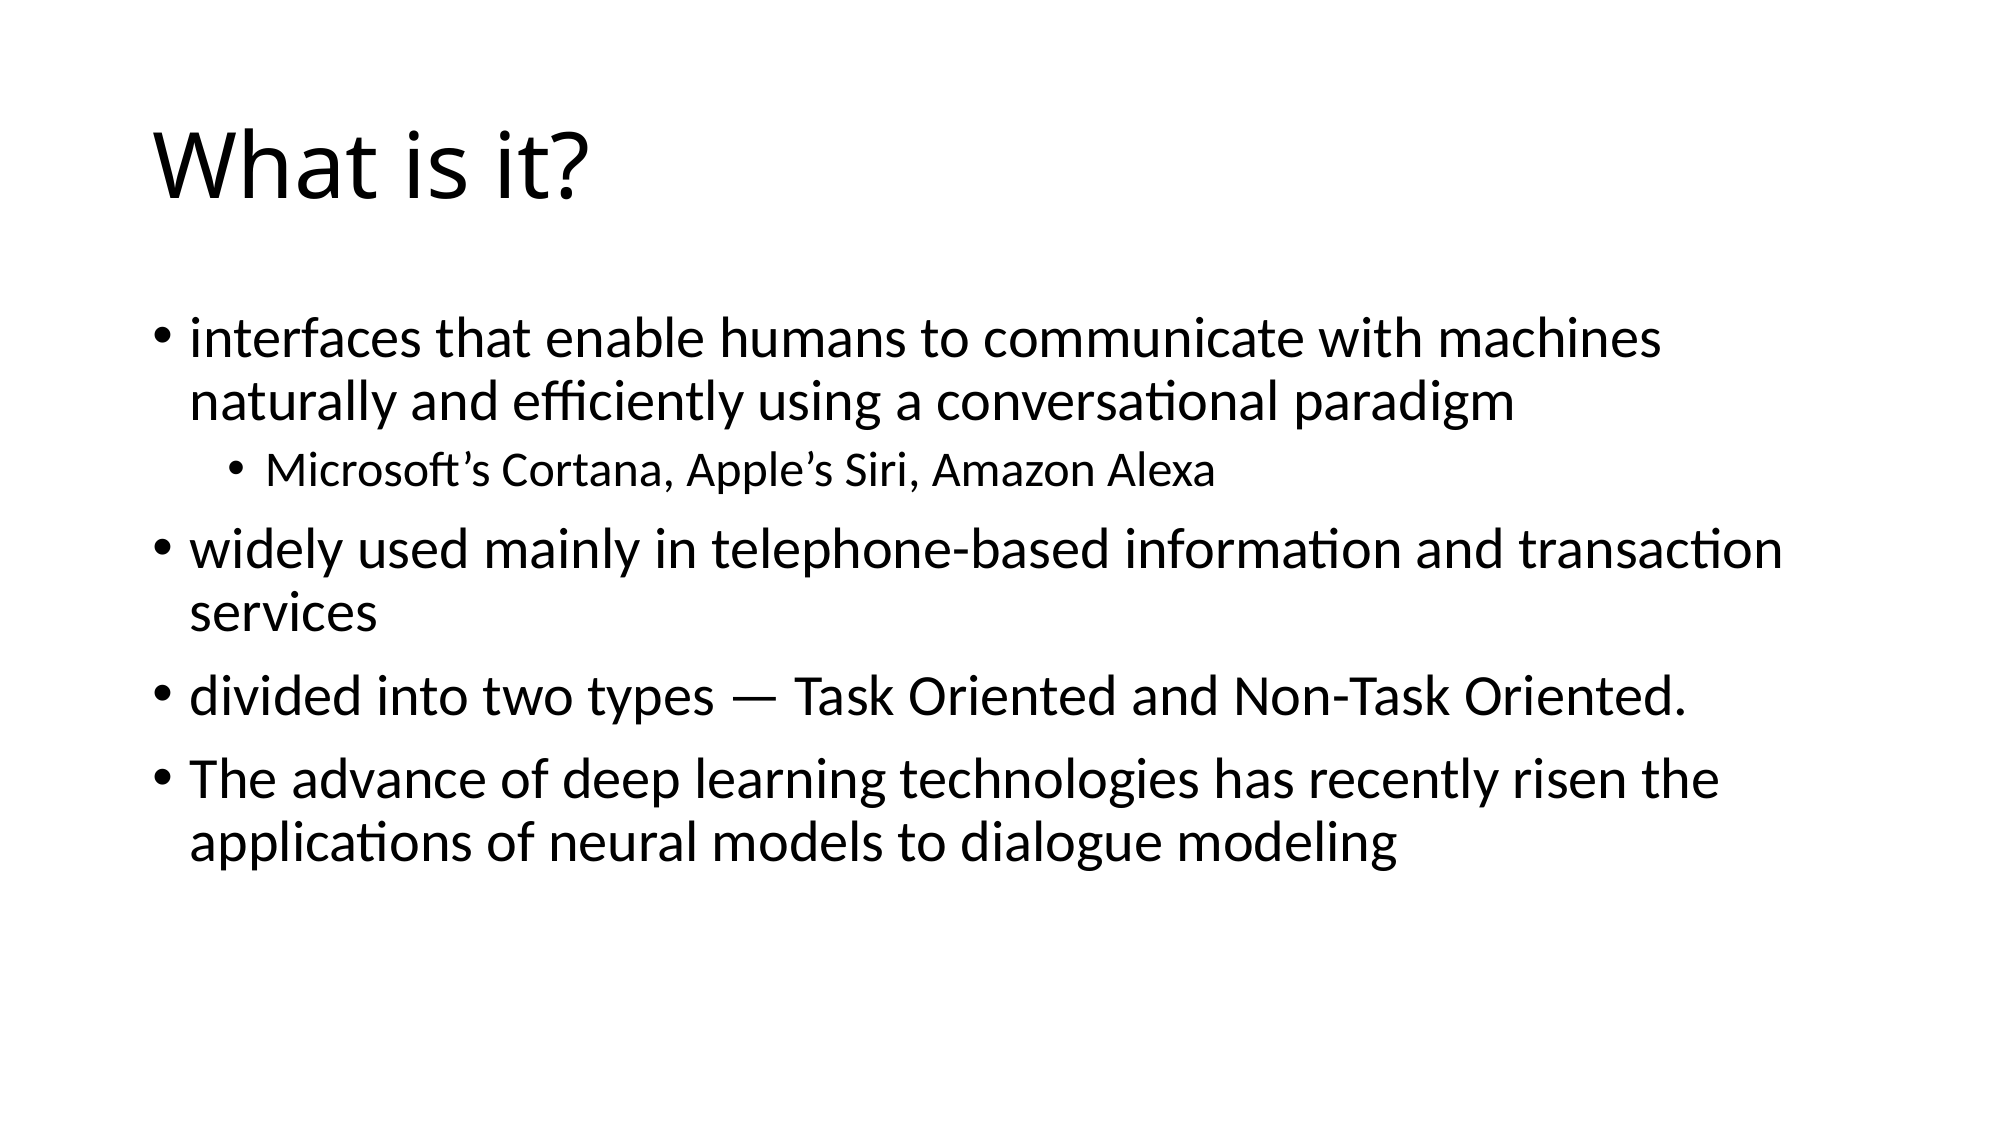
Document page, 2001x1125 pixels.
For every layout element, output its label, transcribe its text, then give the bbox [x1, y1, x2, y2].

list interfaces that enable humans to communicate with machines naturally and efficiently using a conversational paradigm Microsoft’s Cortana, Apple’s Siri, Amazon Alexa widely used mainly in telephone-based information and transaction services divided into two types — Task Oriented and Non-Task Oriented. The advance of deep learning technologies has recently risen the applications of neural models to dialogue modeling [137, 299, 1863, 1014]
title What is it? [137, 59, 1863, 278]
